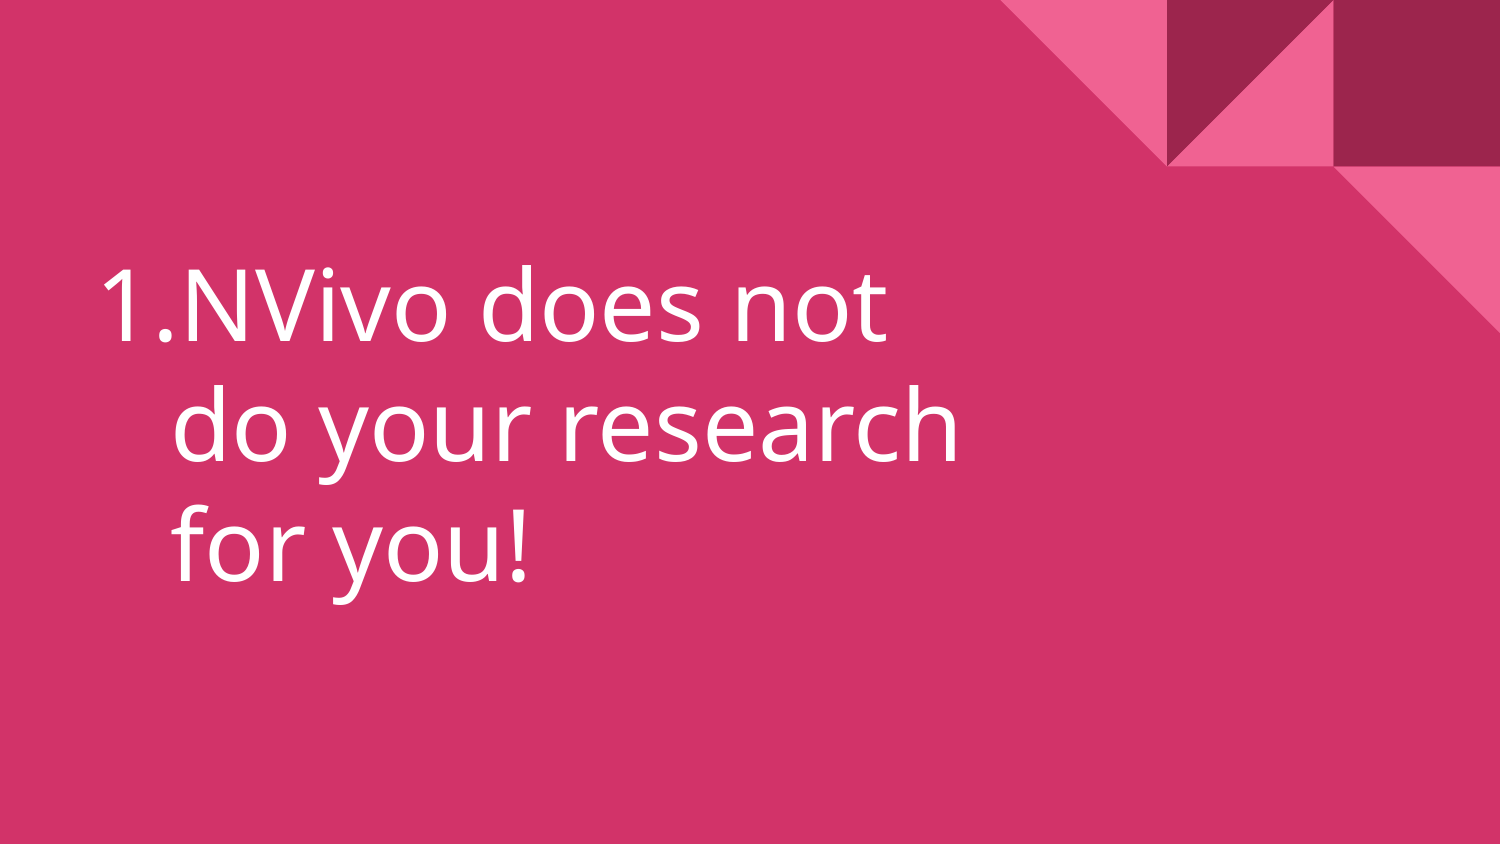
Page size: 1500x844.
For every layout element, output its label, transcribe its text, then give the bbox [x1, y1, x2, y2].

title NVivo does not do your research for you! [80, 86, 1003, 758]
